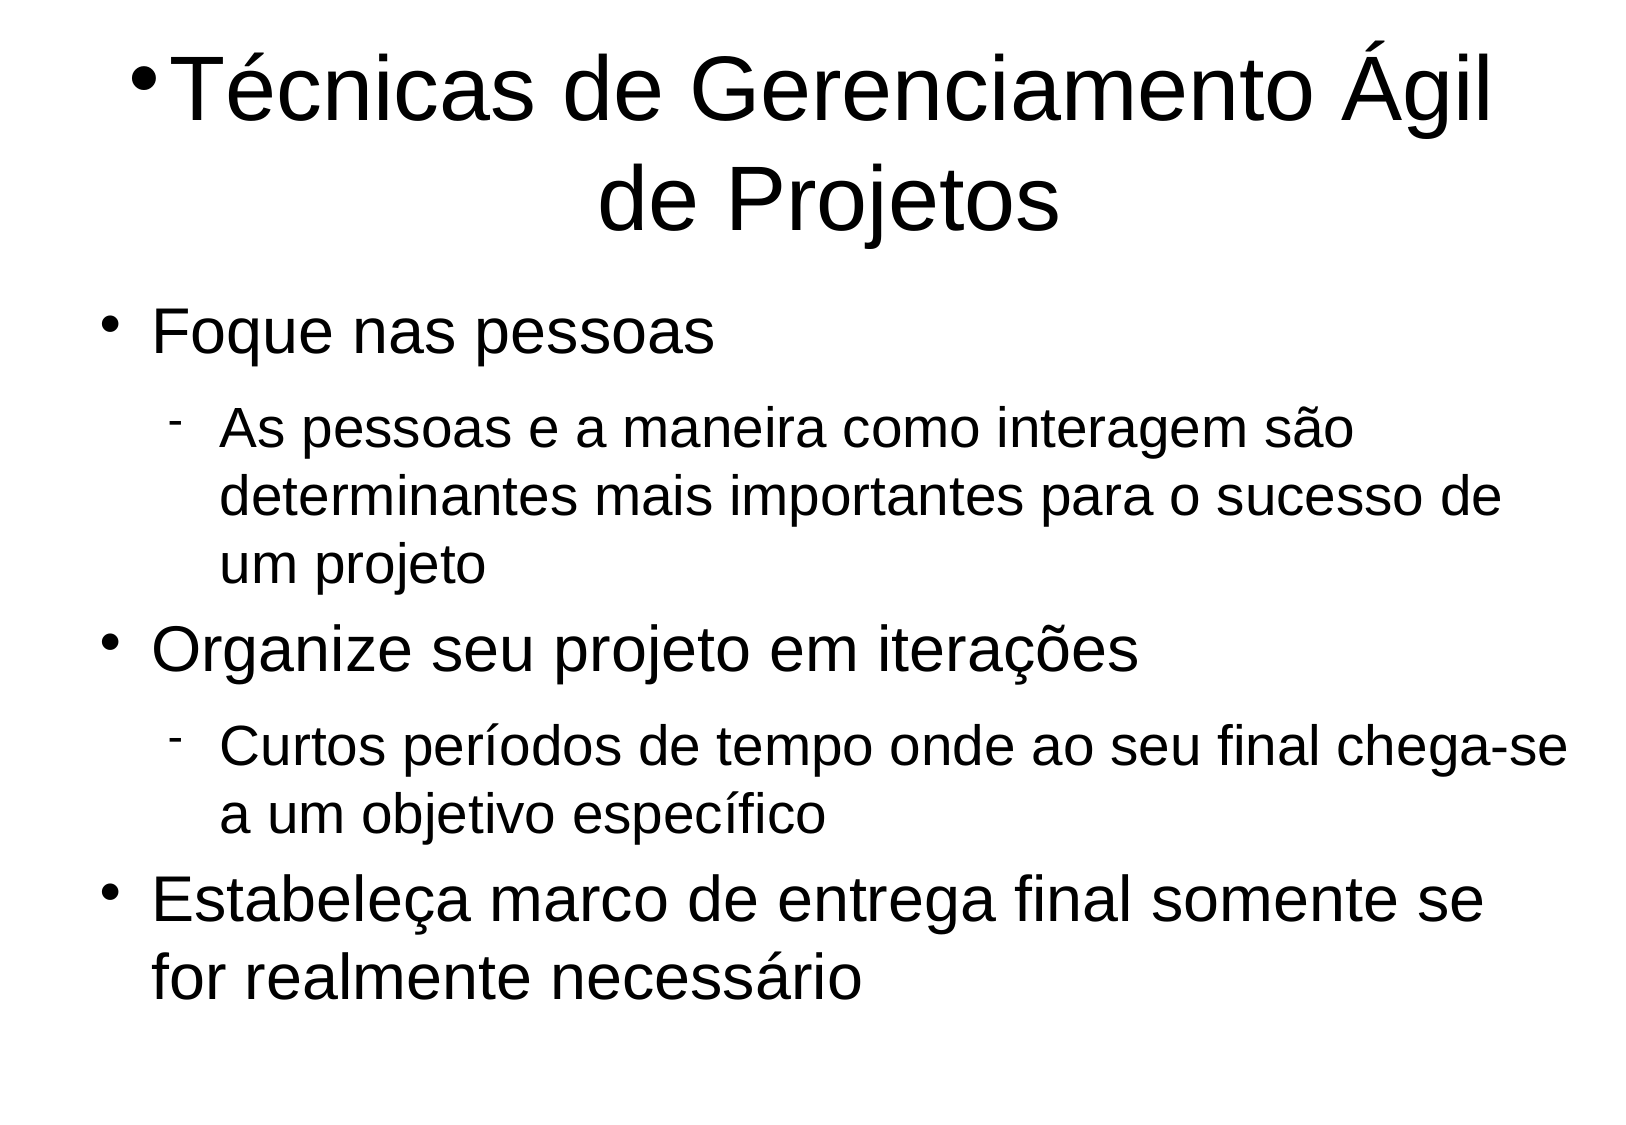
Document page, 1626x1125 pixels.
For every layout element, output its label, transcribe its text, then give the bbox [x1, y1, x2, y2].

text_box Foque nas pessoas As pessoas e a maneira como interagem são determinantes mais importantes para o sucesso de um projeto Organize seu projeto em iterações Curtos períodos de tempo onde ao seu final chega-se a um objetivo específico Estabeleça marco de entrega final somente se for realmente necessário [67, 280, 1593, 1023]
text_box Técnicas de Gerenciamento Ágil de Projetos [81, 45, 1544, 233]
